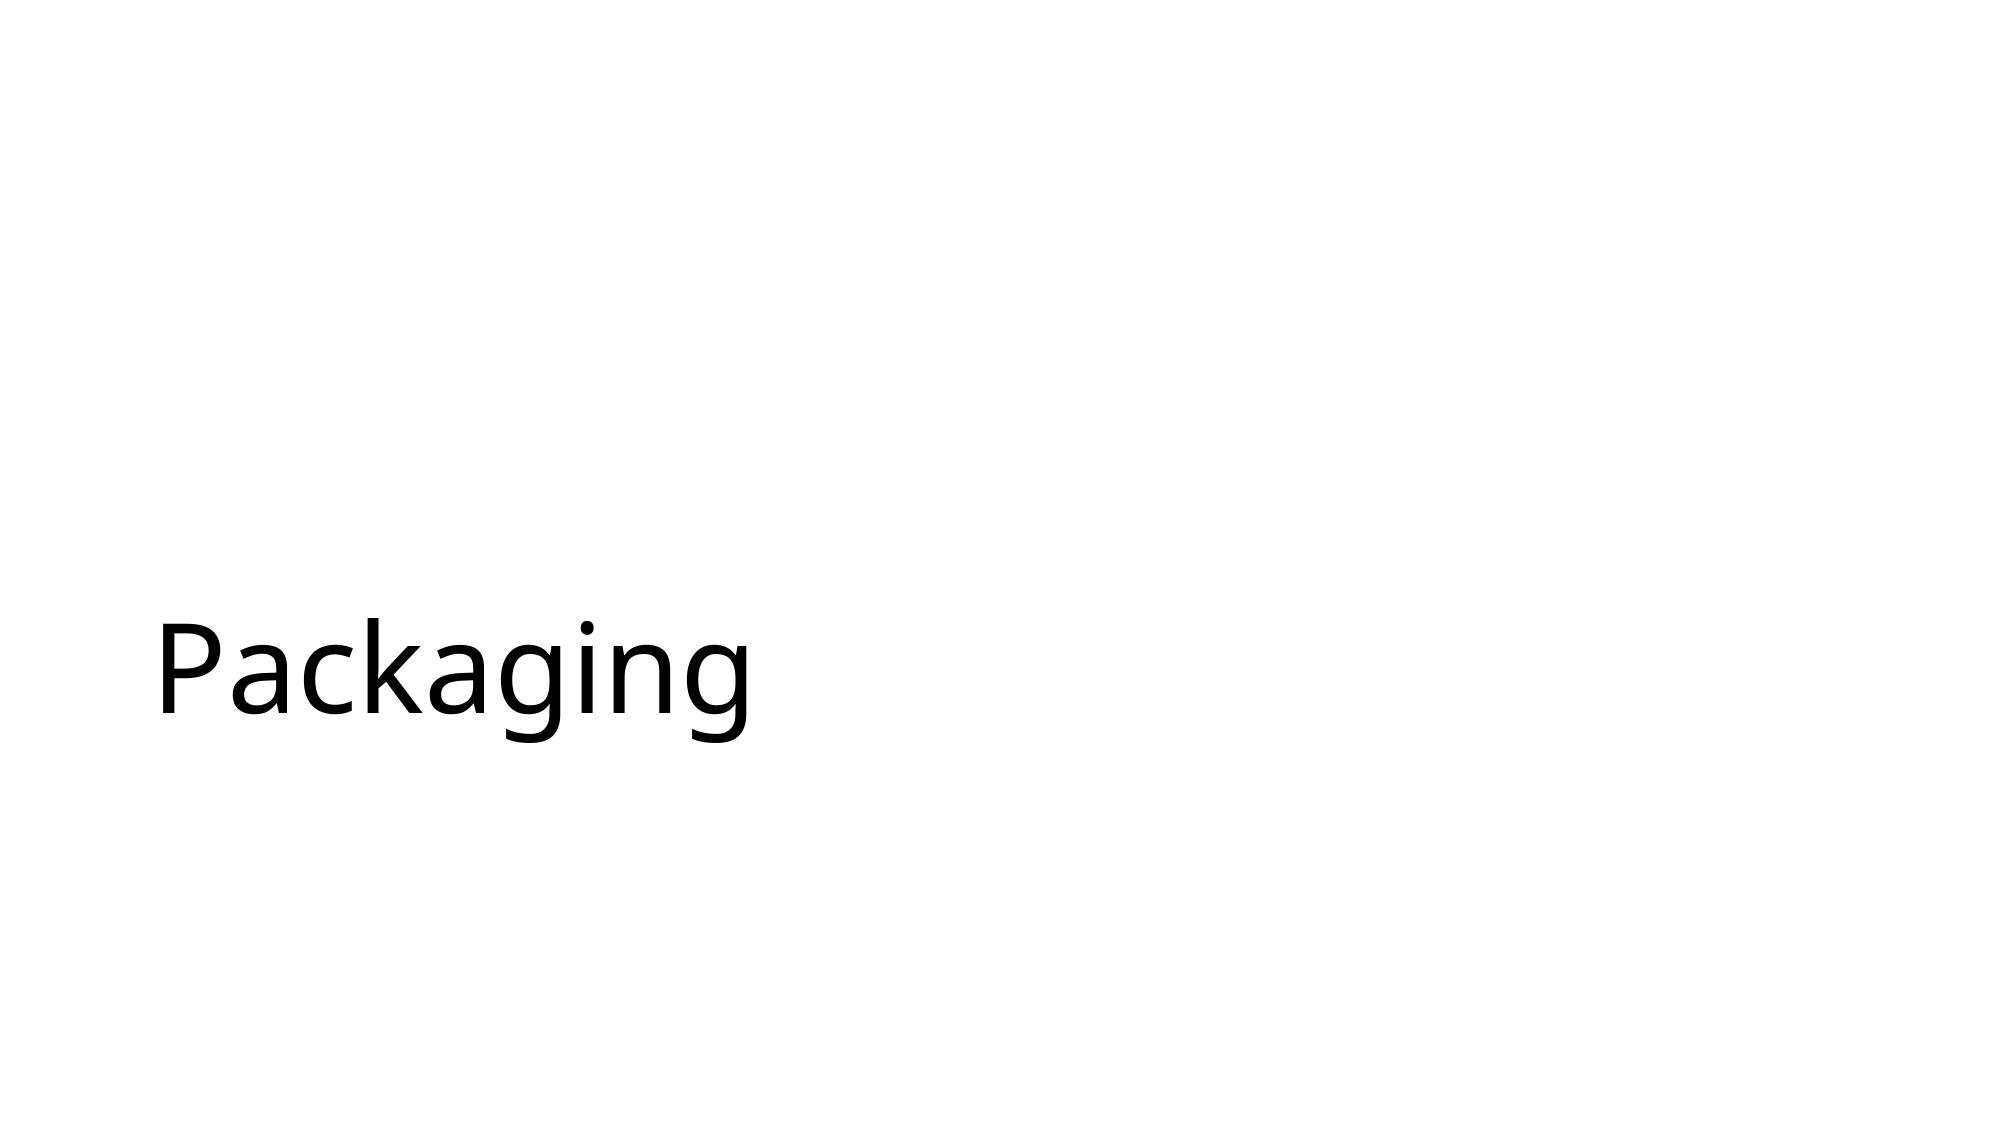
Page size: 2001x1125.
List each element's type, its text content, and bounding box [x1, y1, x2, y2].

title Packaging [136, 280, 1862, 749]
